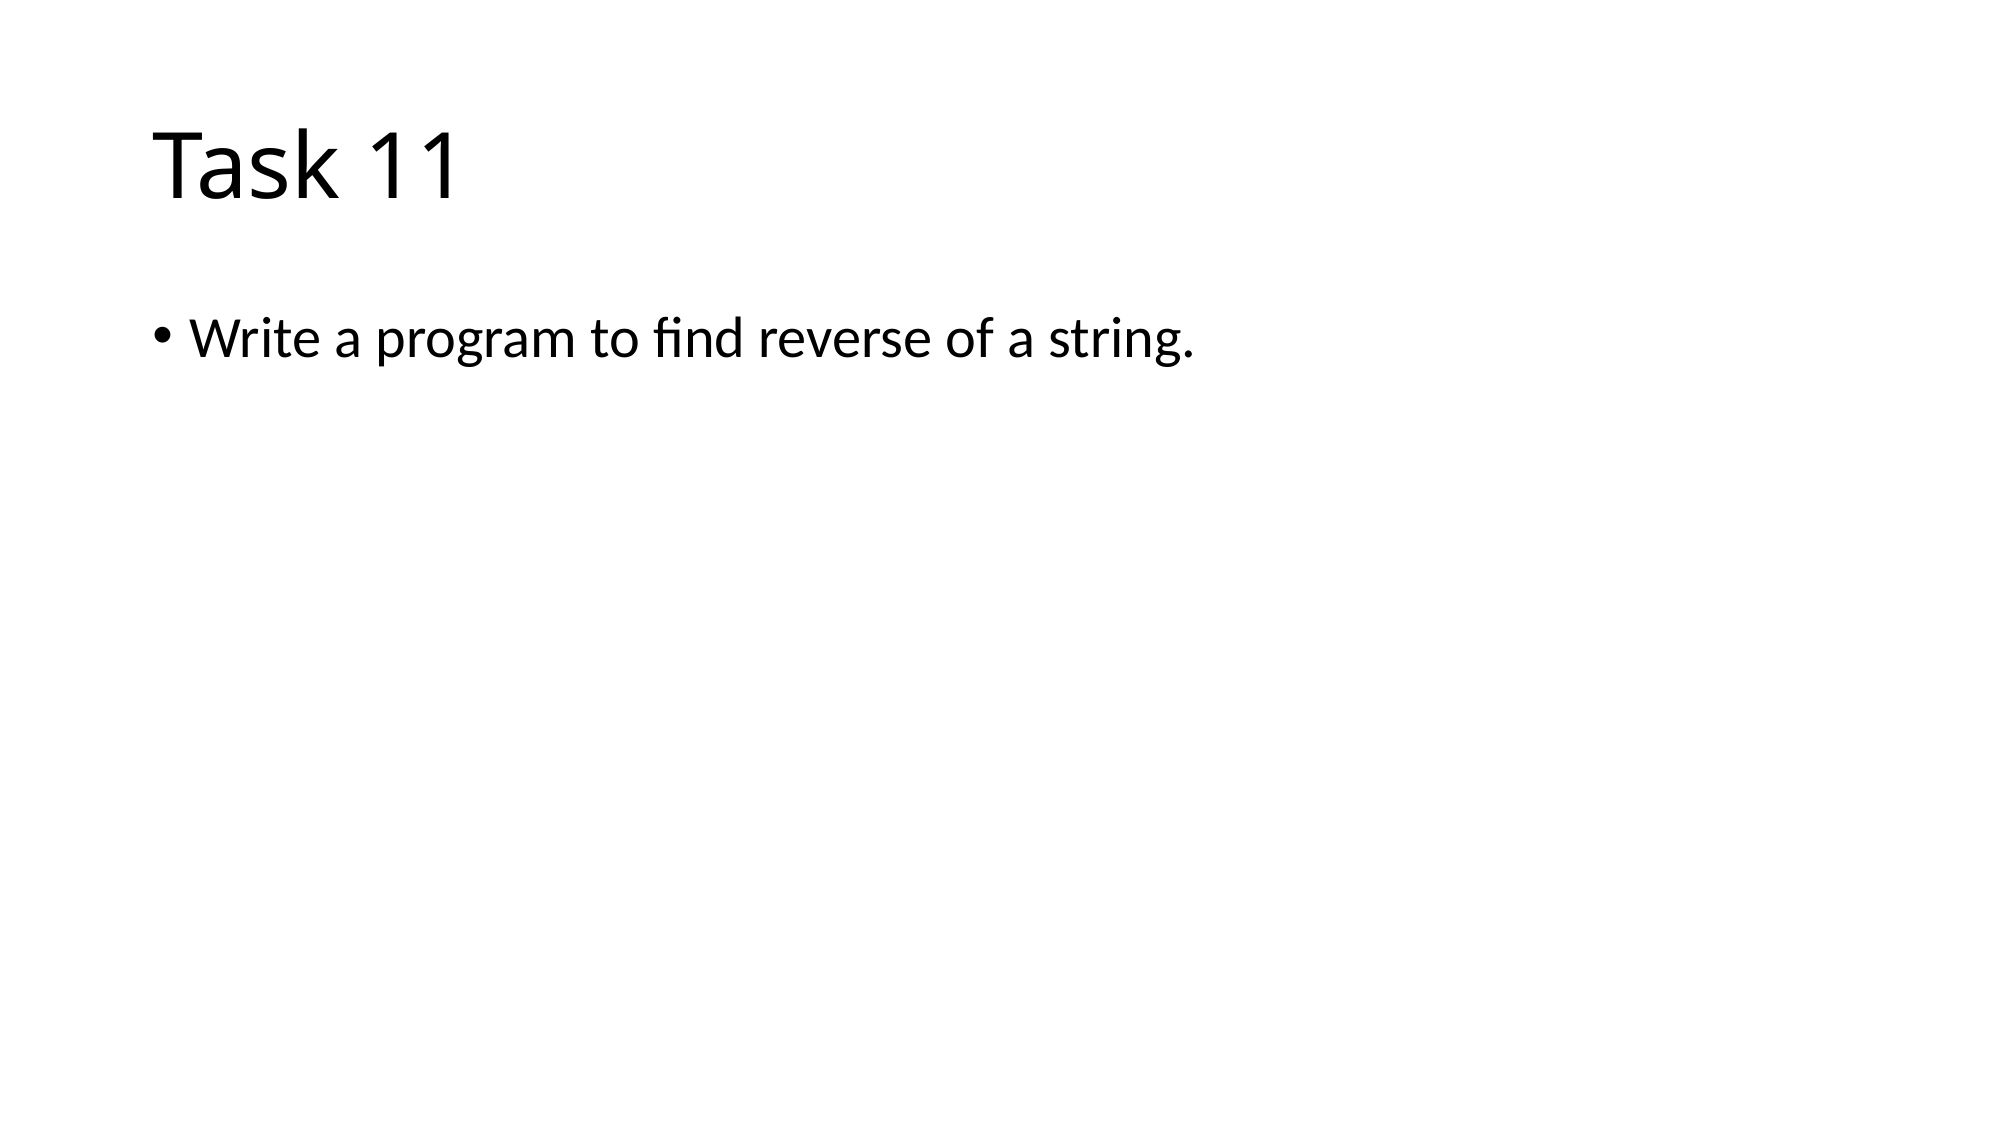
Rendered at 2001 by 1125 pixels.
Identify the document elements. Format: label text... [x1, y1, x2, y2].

list Write a program to find reverse of a string. [137, 299, 1863, 1014]
title Task 11 [137, 59, 1863, 278]
